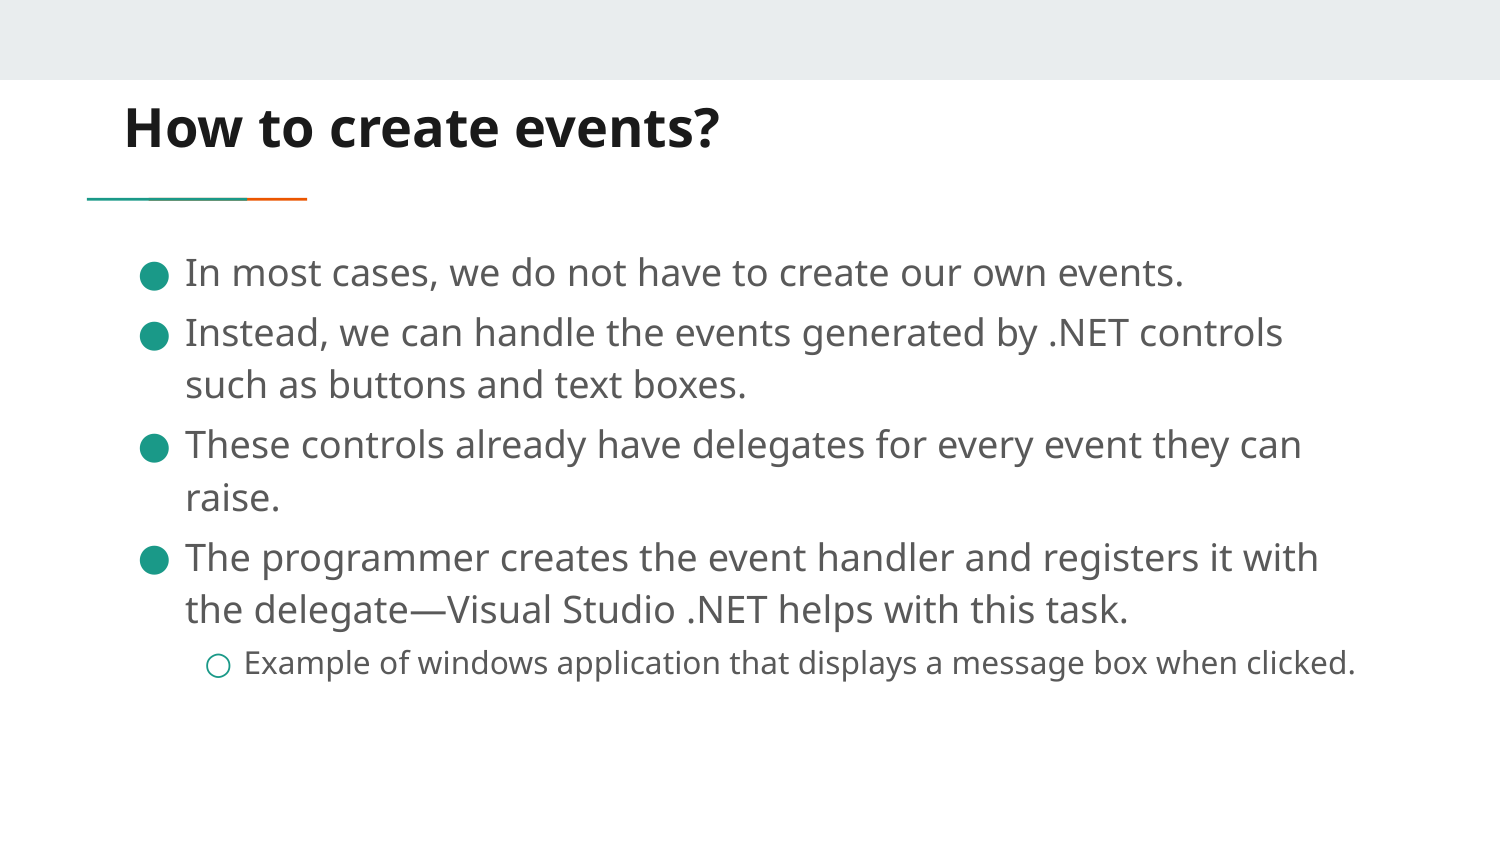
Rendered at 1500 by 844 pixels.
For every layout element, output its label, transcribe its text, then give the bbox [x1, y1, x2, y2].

list In most cases, we do not have to create our own events. Instead, we can handle the events generated by .NET controls such as buttons and text boxes. These controls already have delegates for every event they can raise. The programmer creates the event handler and registers it with the delegate—Visual Studio .NET helps with this task. Example of windows application that displays a message box when clicked. [119, 234, 1381, 712]
title How to create events? [108, 81, 1371, 170]
